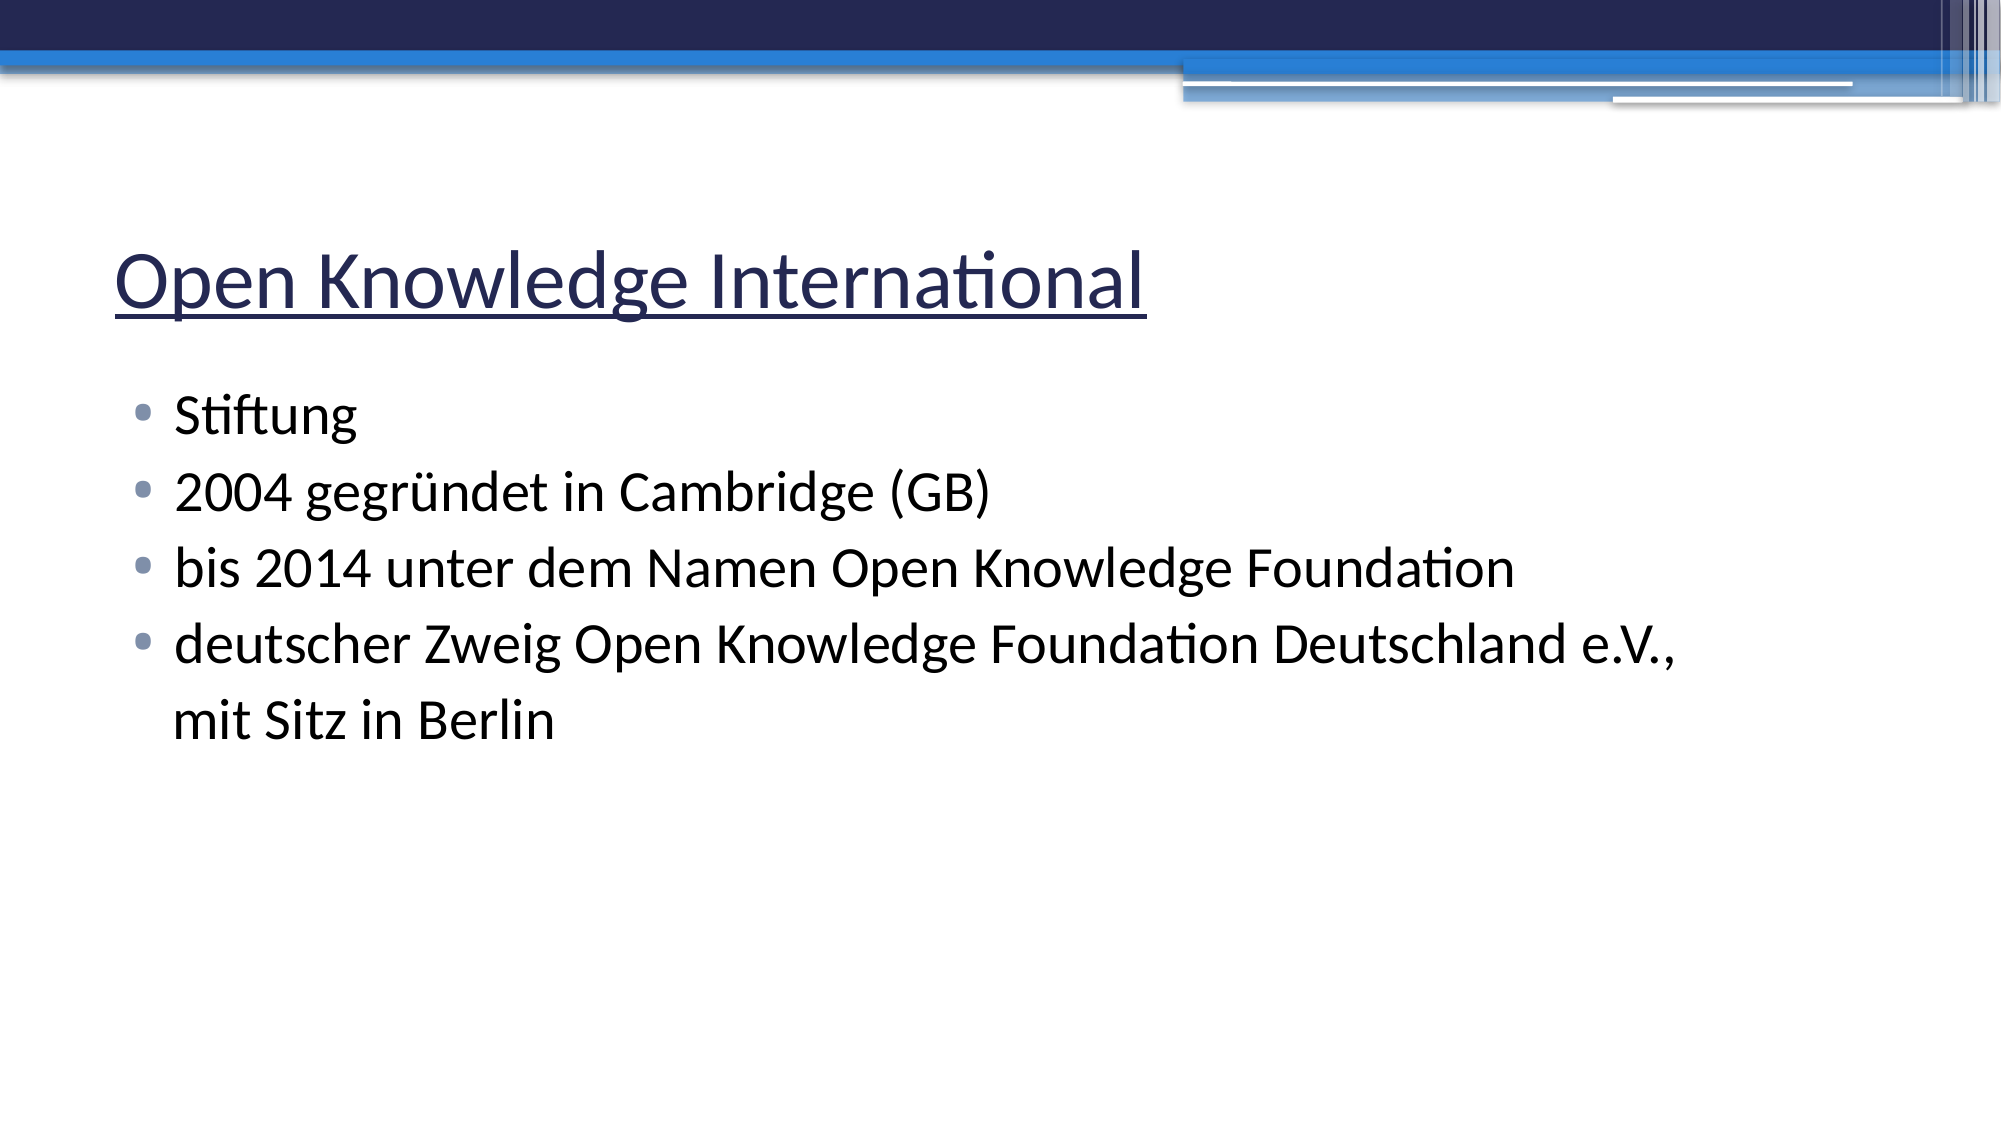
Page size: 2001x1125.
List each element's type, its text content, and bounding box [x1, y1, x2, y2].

list Stiftung 2004 gegründet in Cambridge (GB) bis 2014 unter dem Namen Open Knowledge Foundation deutscher Zweig Open Knowledge Foundation Deutschland e.V., mit Sitz in Berlin [99, 368, 1900, 1079]
title Open Knowledge International [99, 187, 1900, 363]
